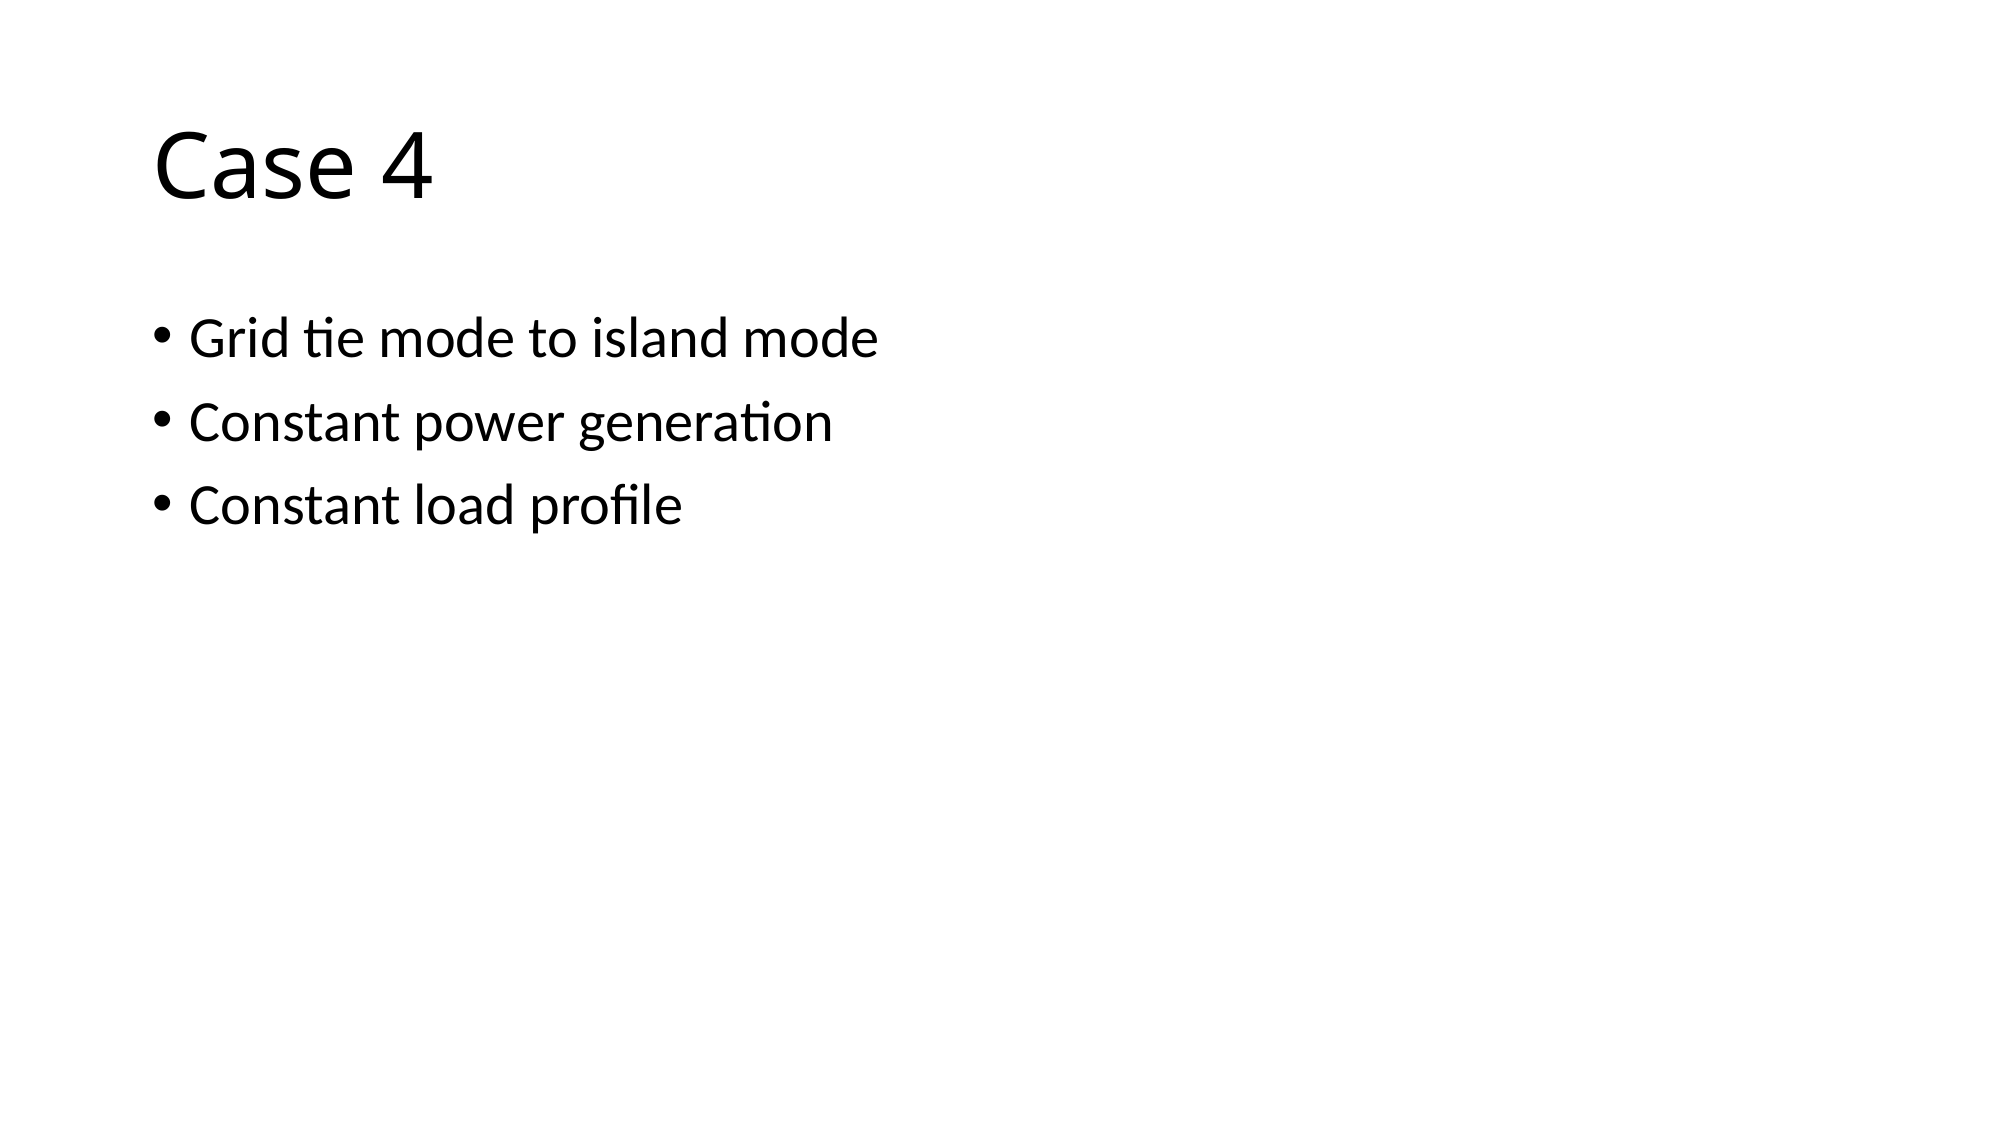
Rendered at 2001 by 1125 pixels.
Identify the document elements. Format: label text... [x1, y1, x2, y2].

list Grid tie mode to island mode Constant power generation Constant load profile [137, 299, 1863, 1014]
title Case 4 [137, 59, 1863, 278]
